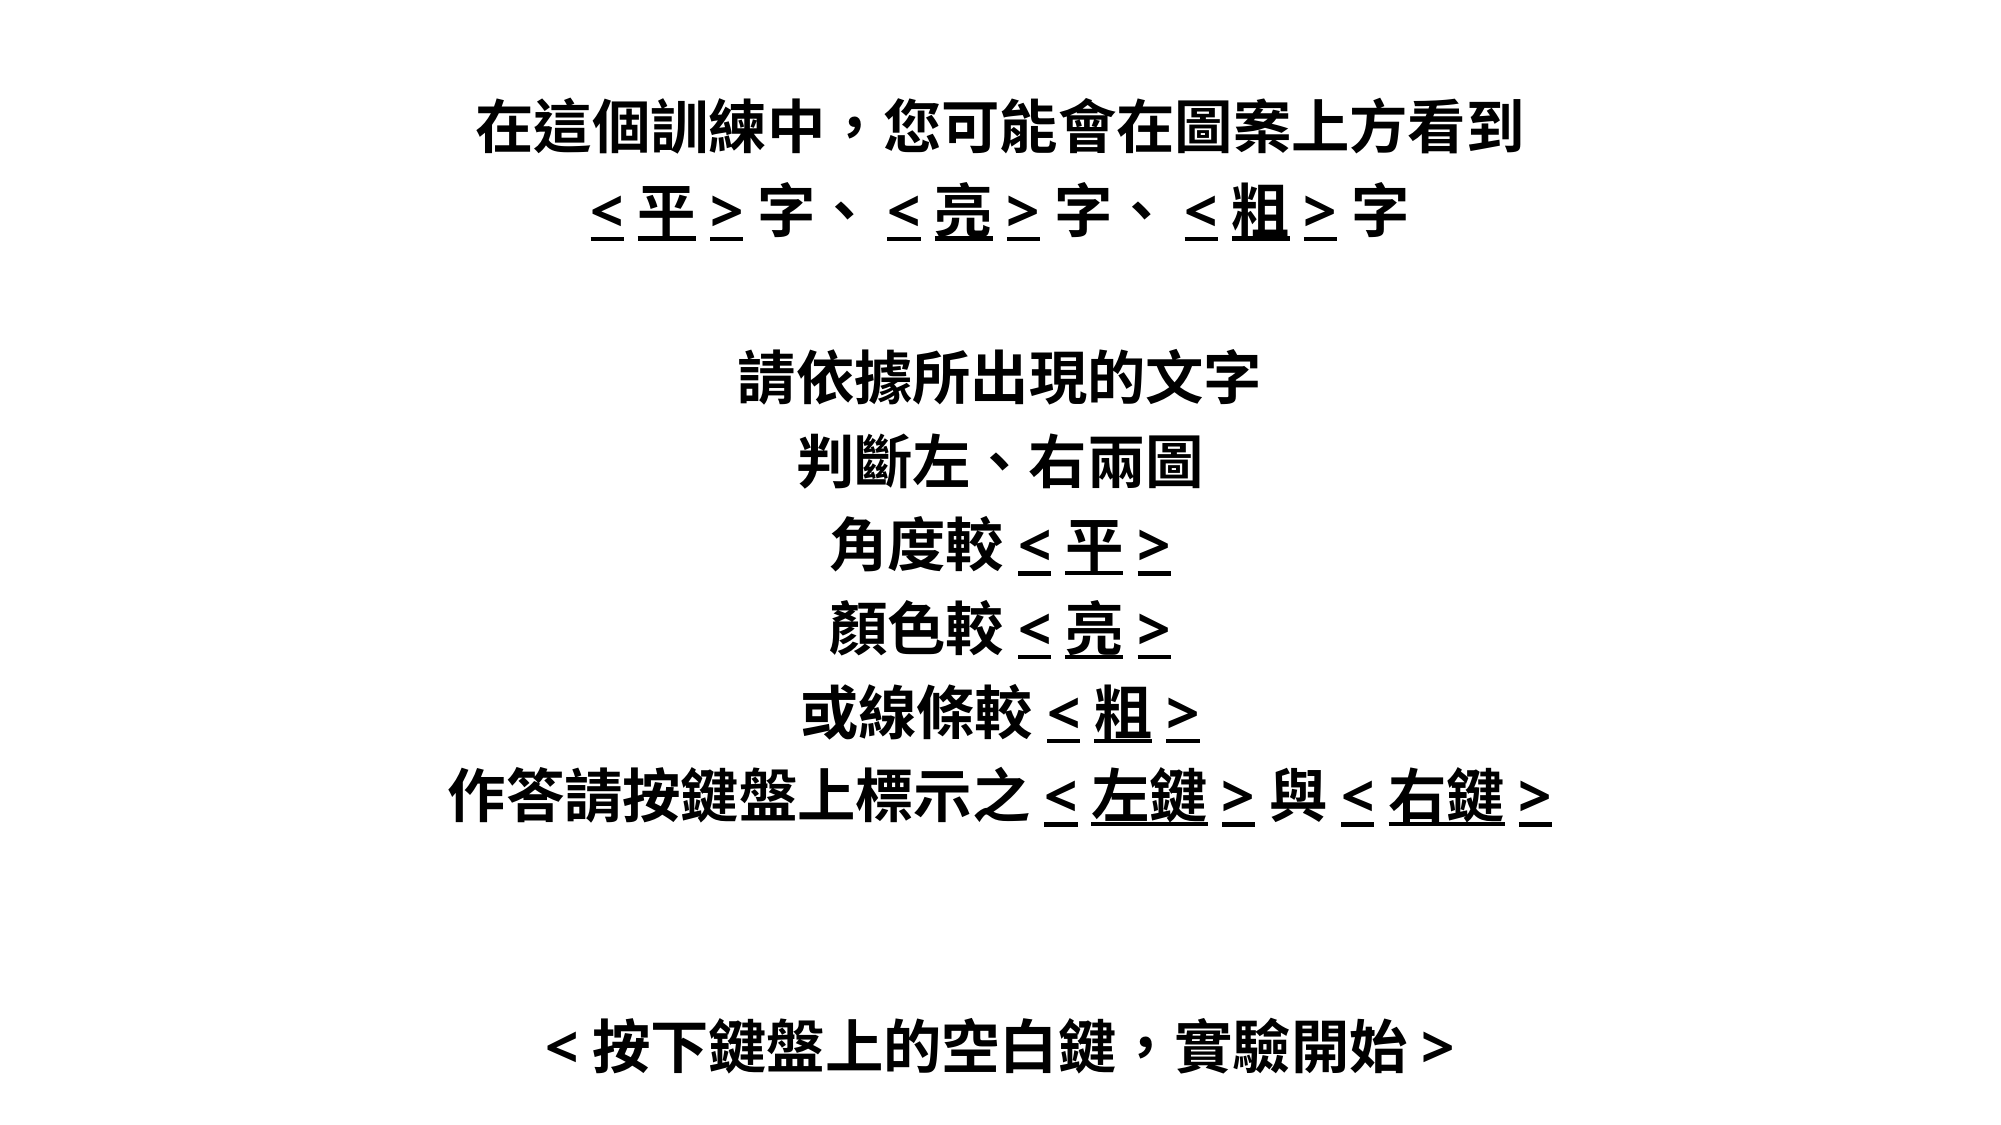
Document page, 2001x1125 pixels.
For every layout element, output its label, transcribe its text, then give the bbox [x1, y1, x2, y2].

list 在這個訓練中，您可能會在圖案上方看到 <平>字、<亮>字、<粗>字 請依據所出現的文字 判斷左、右兩圖 角度較<平> 顏色較<亮> 或線條較<粗> 作答請按鍵盤上標示之<左鍵>與<右鍵> <按下鍵盤上的空白鍵，實驗開始> [0, 0, 2000, 1125]
